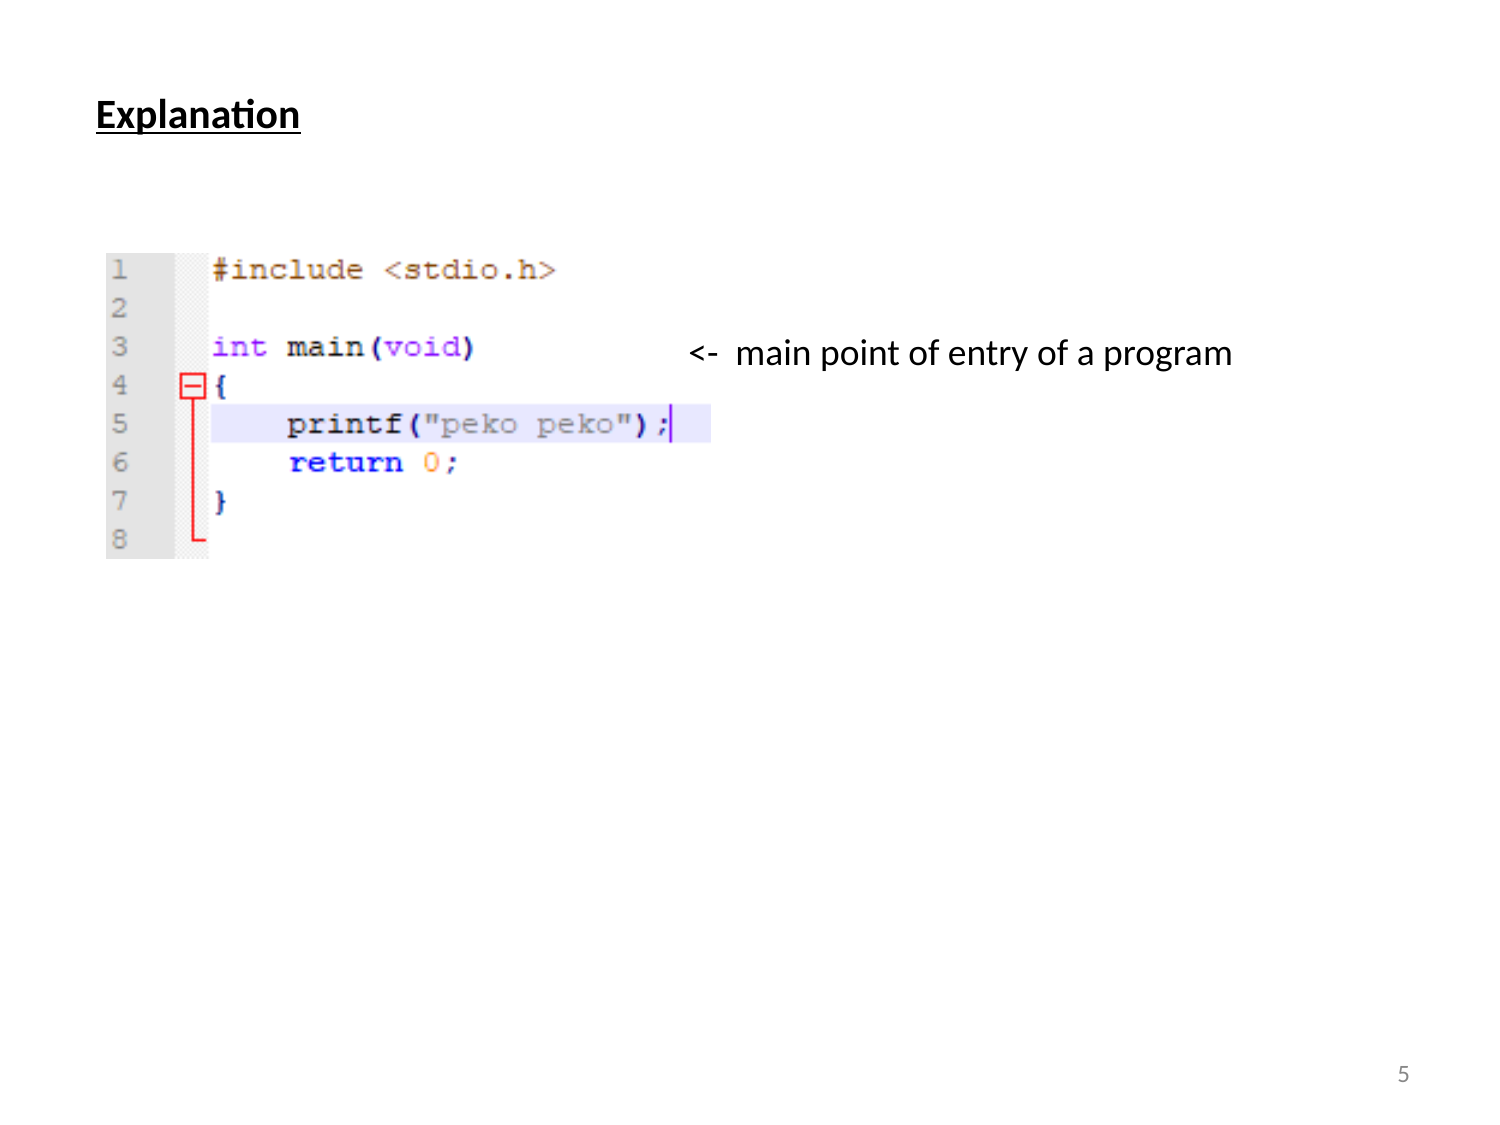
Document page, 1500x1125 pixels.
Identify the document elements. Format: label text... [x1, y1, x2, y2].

text_box <- main point of entry of a program [716, 319, 1500, 389]
text_box Explanation [80, 79, 1449, 185]
slide_number 5 [1074, 1042, 1425, 1103]
picture [106, 253, 711, 559]
